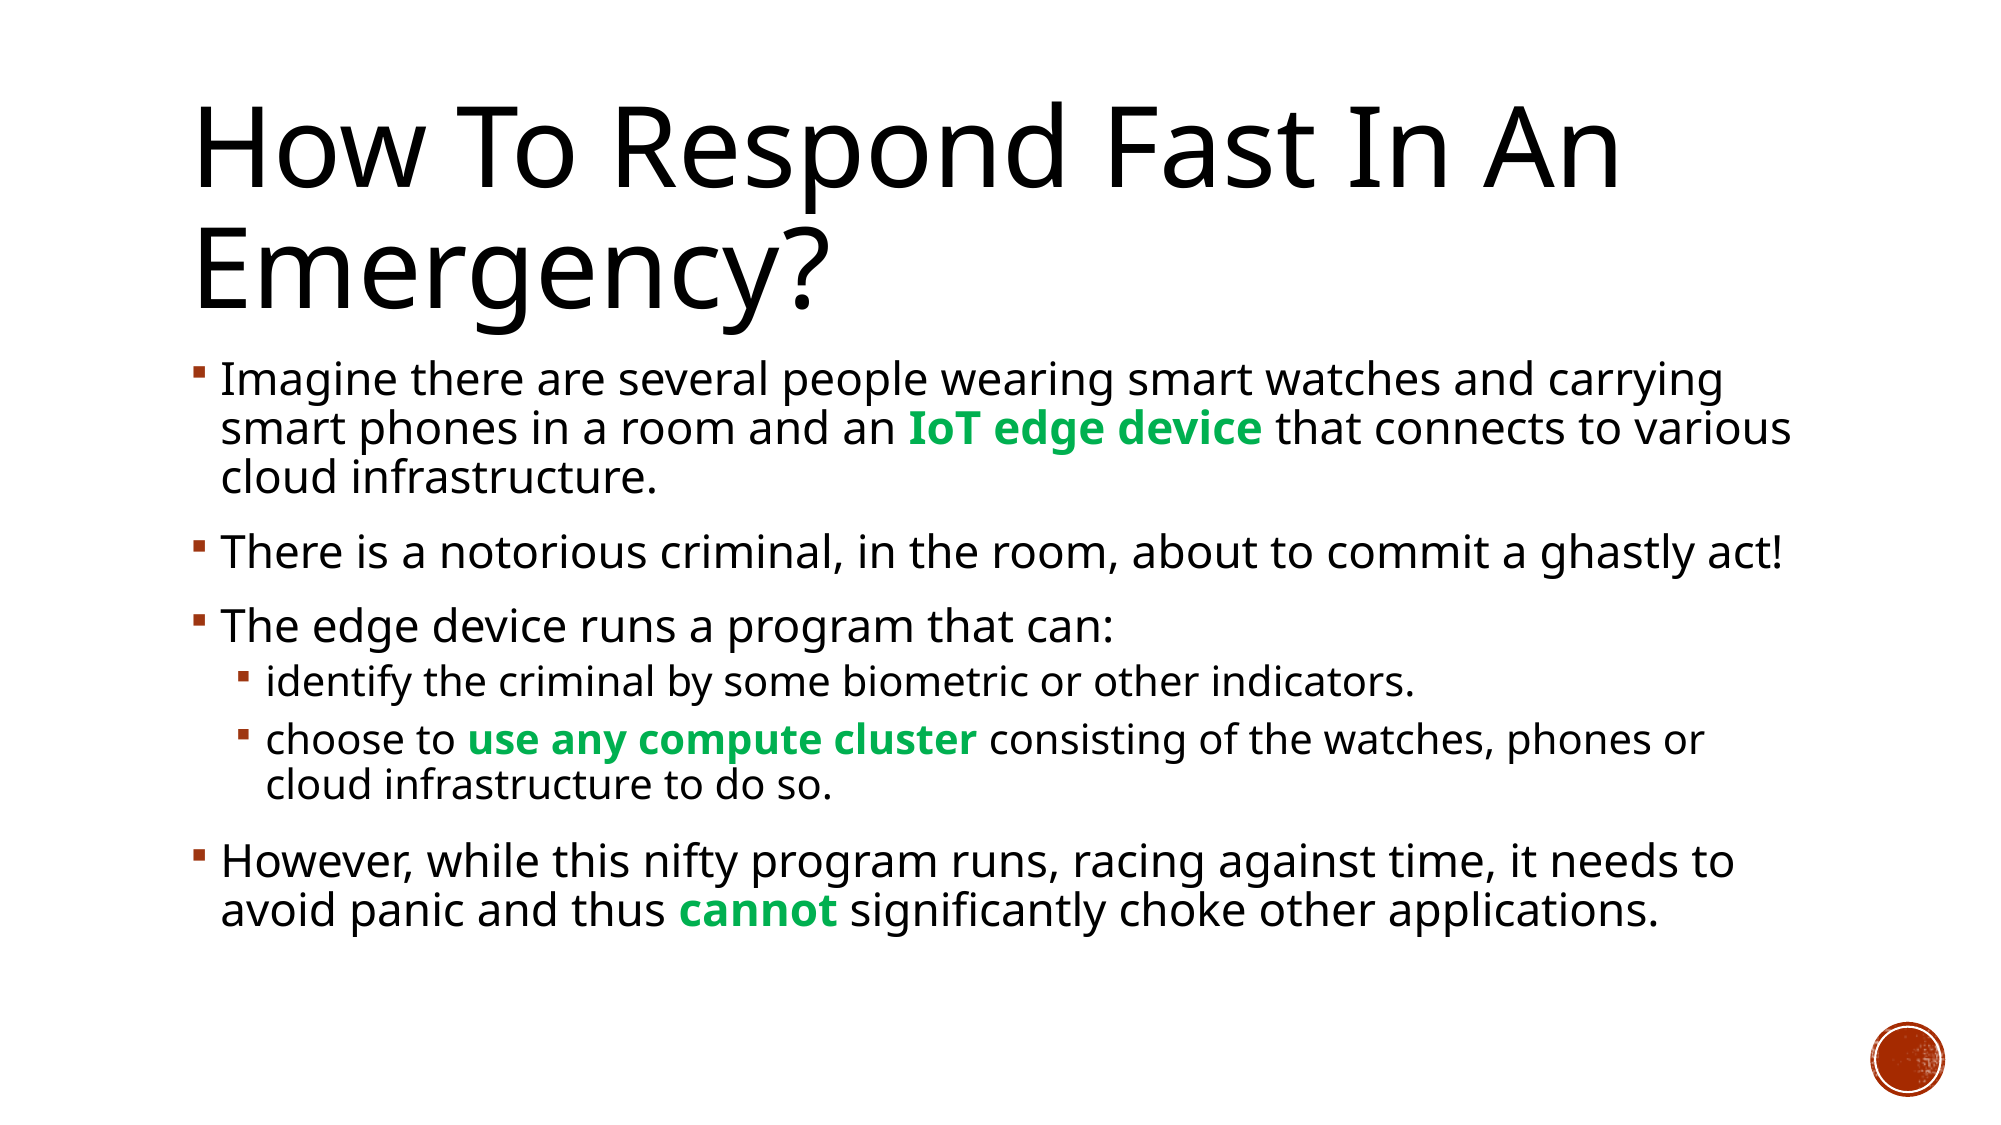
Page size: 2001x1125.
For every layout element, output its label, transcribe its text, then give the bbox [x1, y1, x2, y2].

title How To Respond Fast In An Emergency? [175, 79, 1826, 344]
list Imagine there are several people wearing smart watches and carrying smart phones in a room and an IoT edge device that connects to various cloud infrastructure. There is a notorious criminal, in the room, about to commit a ghastly act! The edge device runs a program that can: identify the criminal by some biometric or other indicators. choose to use any compute cluster consisting of the watches, phones or cloud infrastructure to do so. However, while this nifty program runs, racing against time, it needs to avoid panic and thus cannot significantly choke other applications. [175, 348, 1826, 1013]
